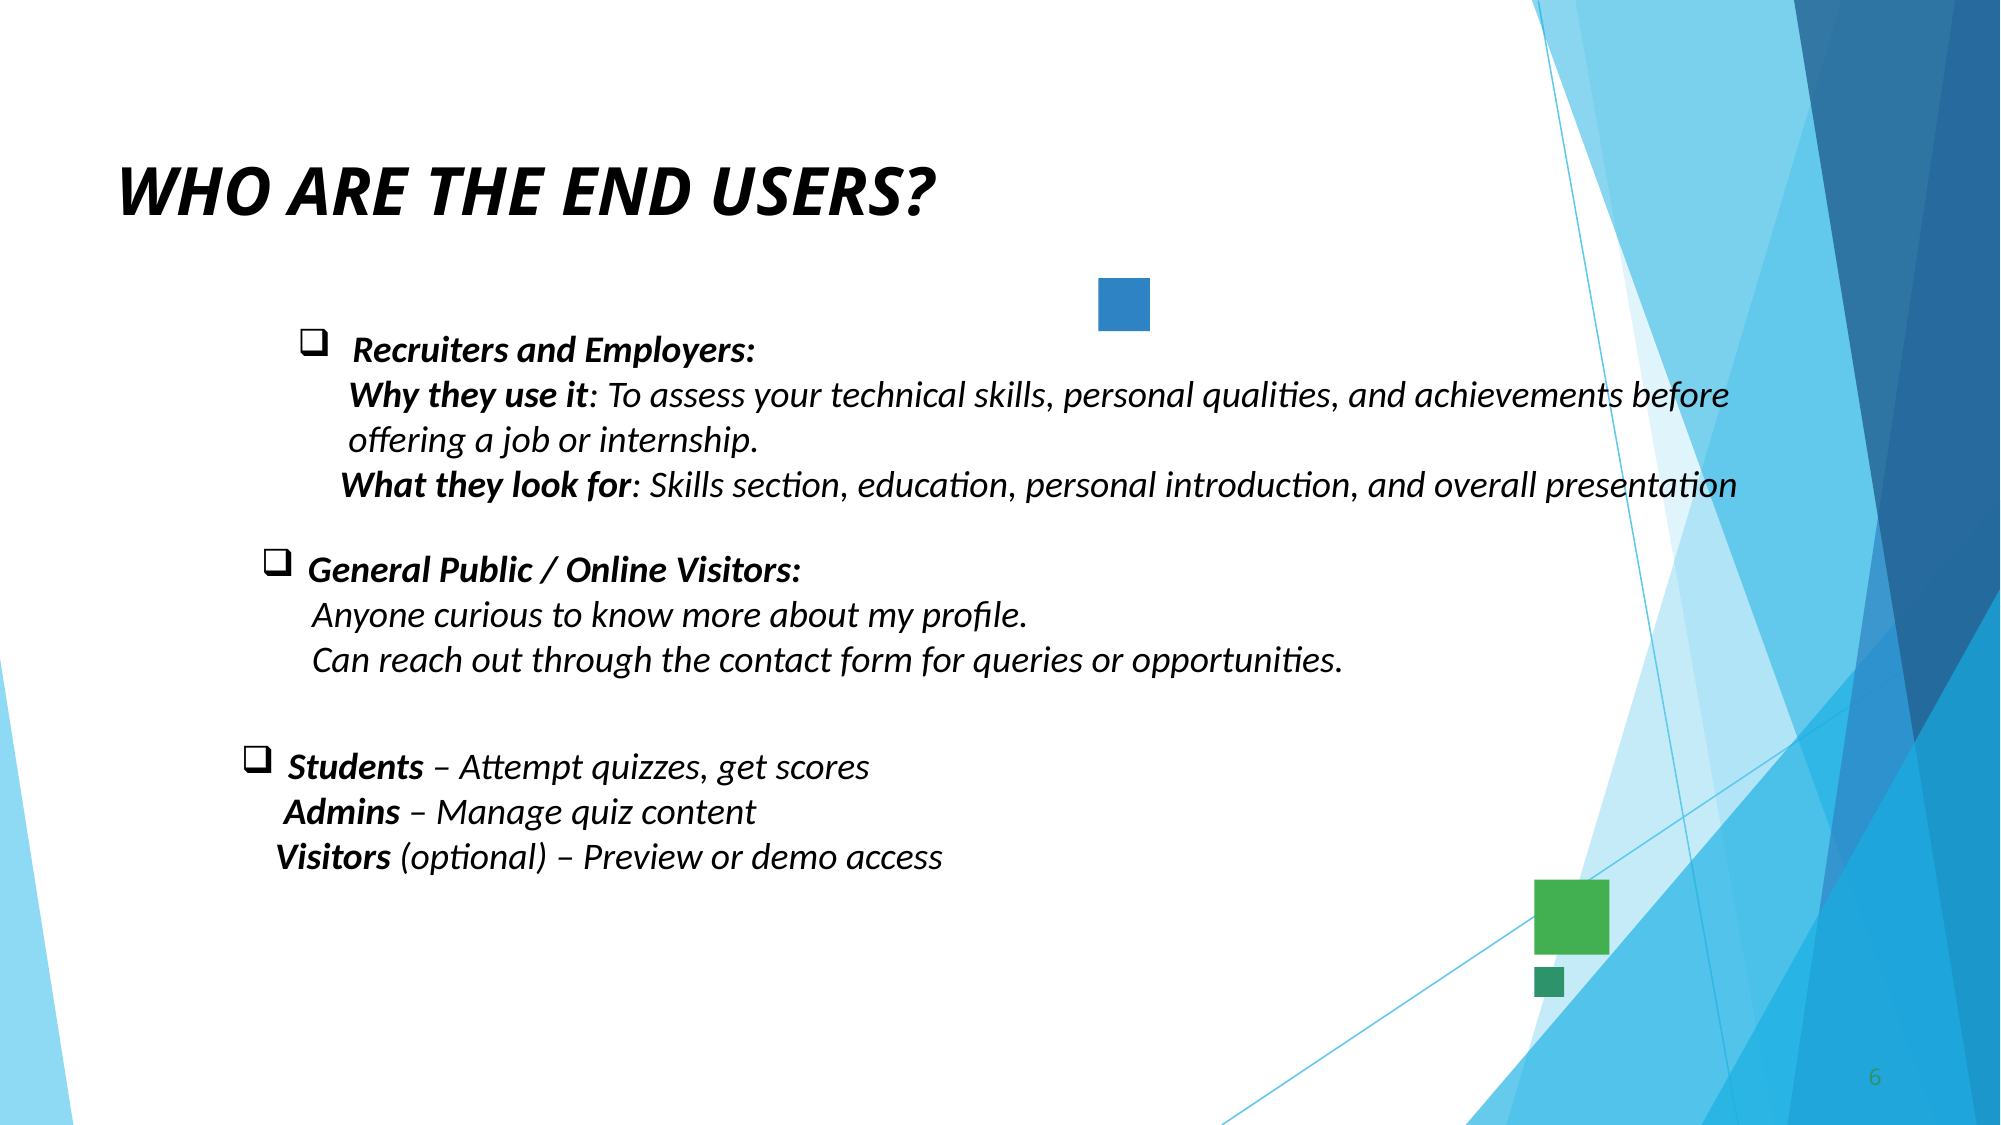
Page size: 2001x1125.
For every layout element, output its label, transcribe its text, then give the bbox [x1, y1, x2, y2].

text_box [1534, 879, 1610, 955]
text_box [1534, 967, 1565, 997]
slide_number 6 [1862, 1061, 1888, 1125]
text_box Recruiters and Employers: Why they use it: To assess your technical skills, personal qualities, and achievements before offering a job or internship. What they look for: Skills section, education, personal introduction, and overall presentation [282, 318, 1754, 513]
text_box General Public / Online Visitors: Anyone curious to know more about my profile. Can reach out through the contact form for queries or opportunities. [246, 537, 1360, 733]
title WHO ARE THE END USERS? [114, 146, 1250, 337]
text_box Students – Attempt quizzes, get scores Admins – Manage quiz content Visitors (optional) – Preview or demo access [226, 734, 959, 930]
